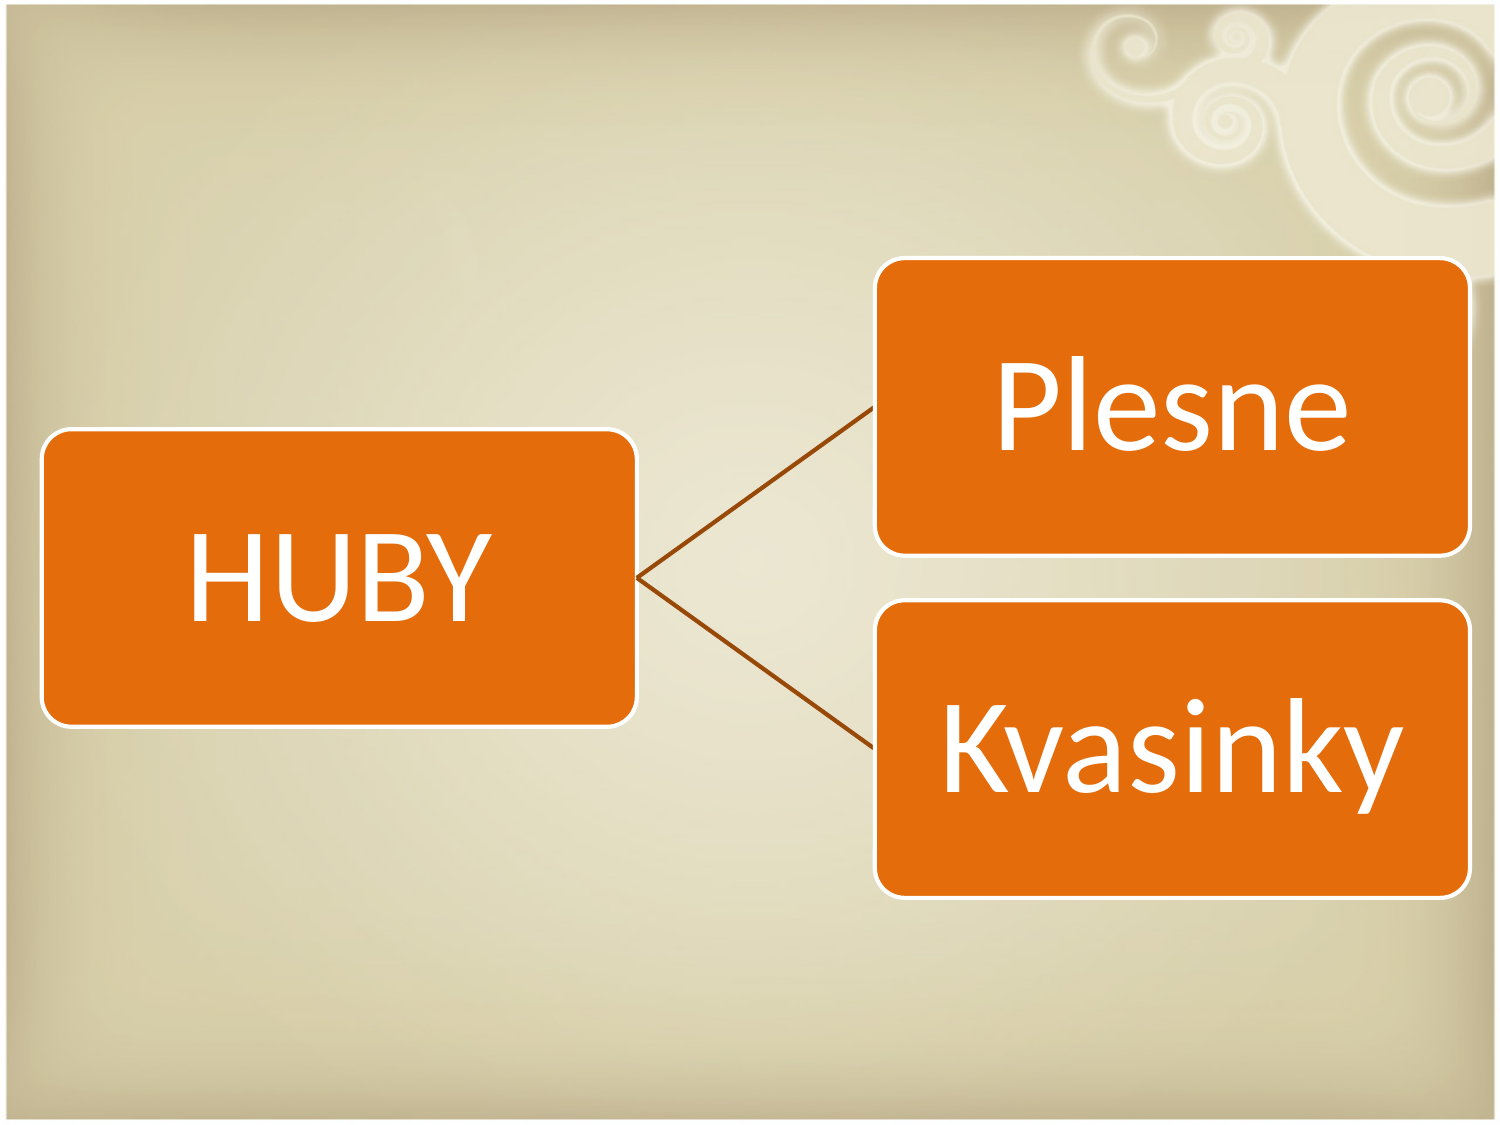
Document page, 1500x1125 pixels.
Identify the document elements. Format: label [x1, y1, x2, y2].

text_box [41, 30, 1471, 1125]
picture [0, 0, 1500, 1125]
